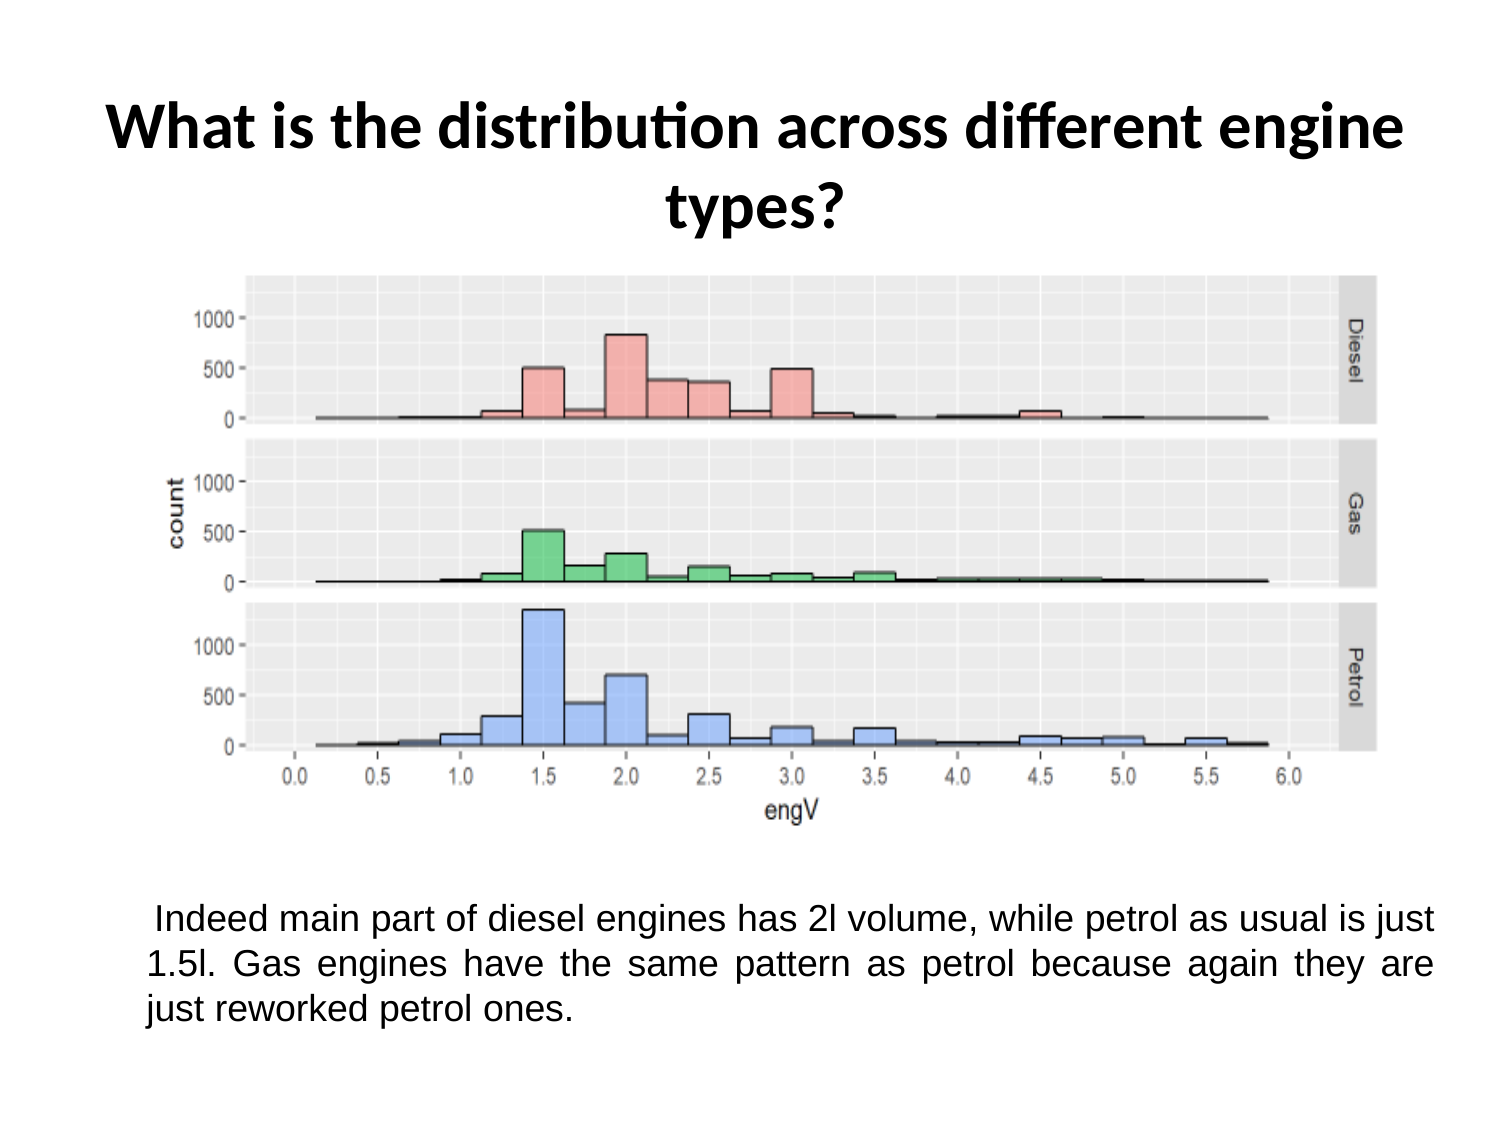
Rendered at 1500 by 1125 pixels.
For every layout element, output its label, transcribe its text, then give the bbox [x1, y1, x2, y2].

picture [139, 274, 1411, 841]
title What is the distribution across different engine types? [75, 66, 1438, 259]
text_box Indeed main part of diesel engines has 2l volume, while petrol as usual is just 1.5l. Gas engines have the same pattern as petrol because again they are just reworked petrol ones. [75, 886, 1450, 1067]
